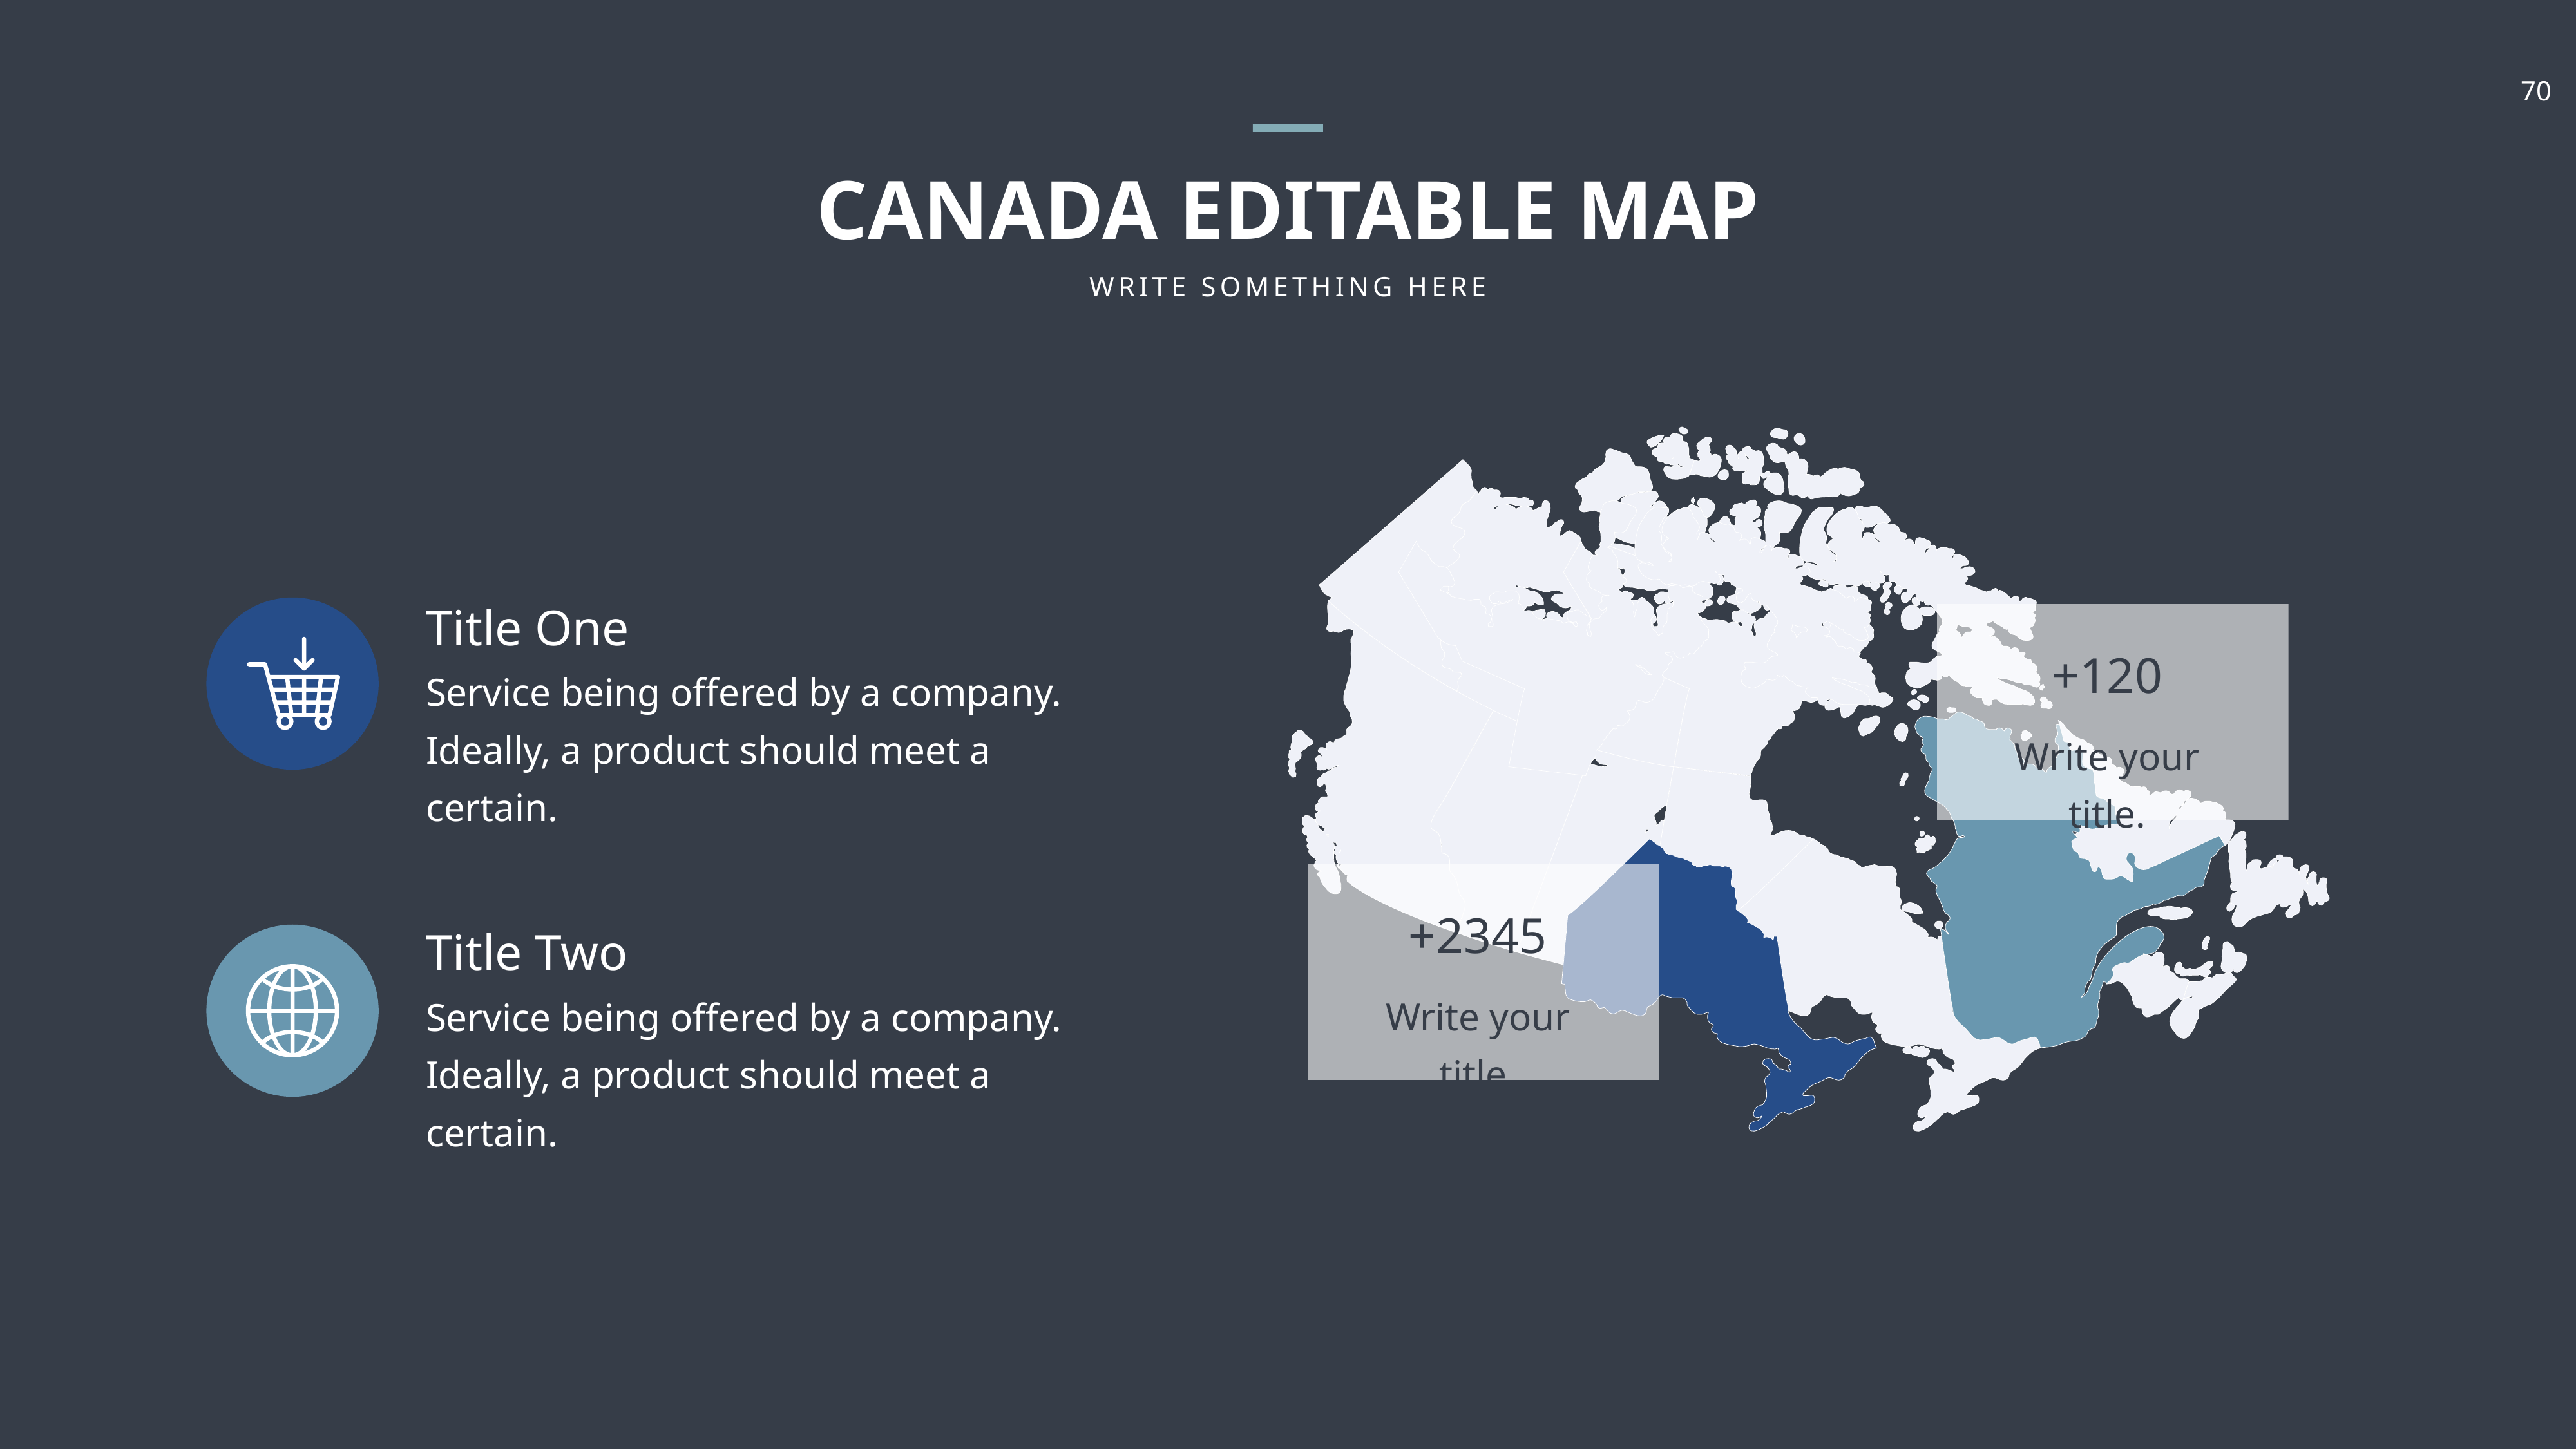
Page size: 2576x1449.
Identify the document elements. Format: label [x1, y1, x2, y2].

text_box [1937, 604, 2289, 820]
text_box [582, 124, 1994, 308]
text_box [1288, 427, 2331, 1132]
text_box [1308, 864, 1659, 1080]
text_box [206, 592, 1120, 1104]
